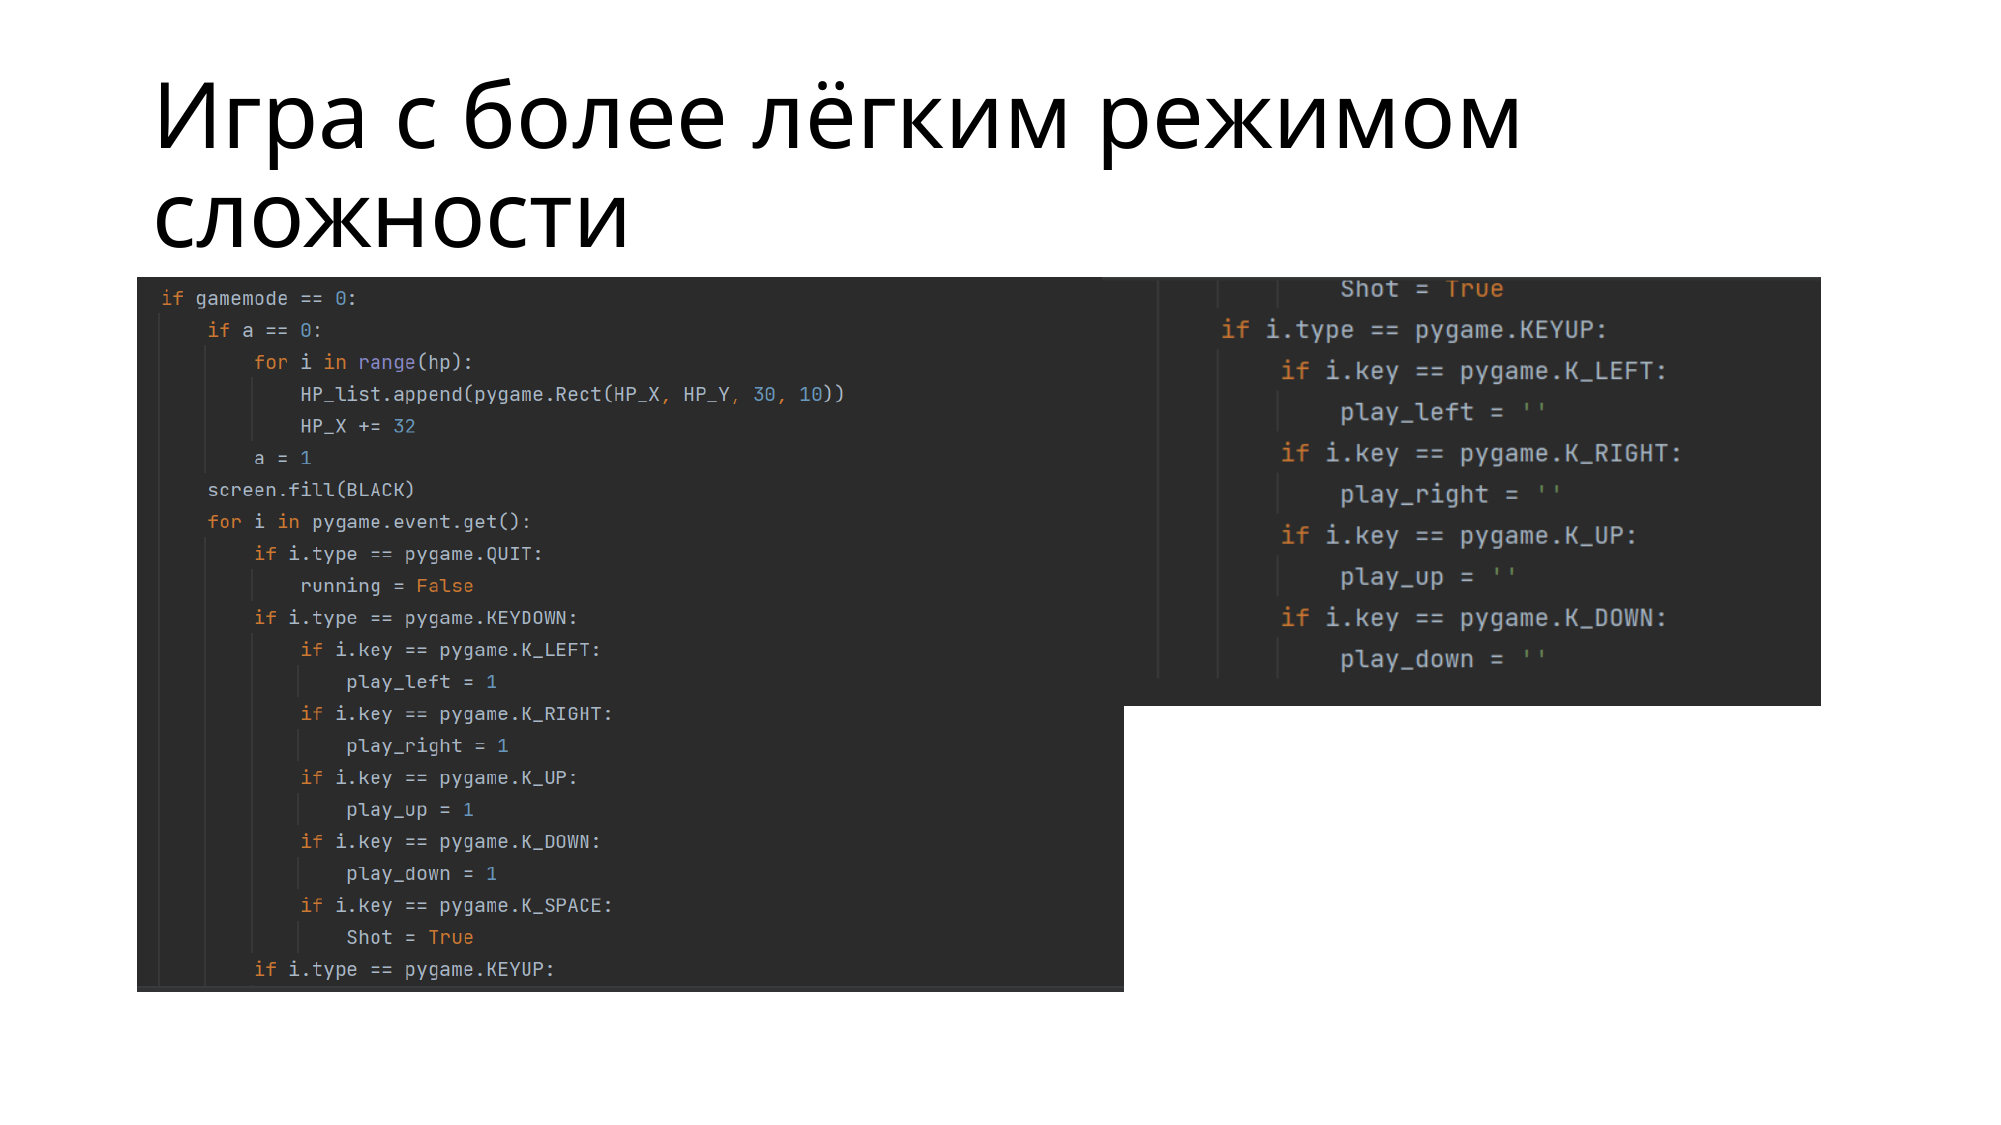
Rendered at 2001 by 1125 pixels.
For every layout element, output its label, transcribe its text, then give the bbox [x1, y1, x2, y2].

title Игра с более лёгким режимом сложности [137, 59, 1863, 278]
picture [1102, 277, 1821, 706]
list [137, 277, 1124, 992]
